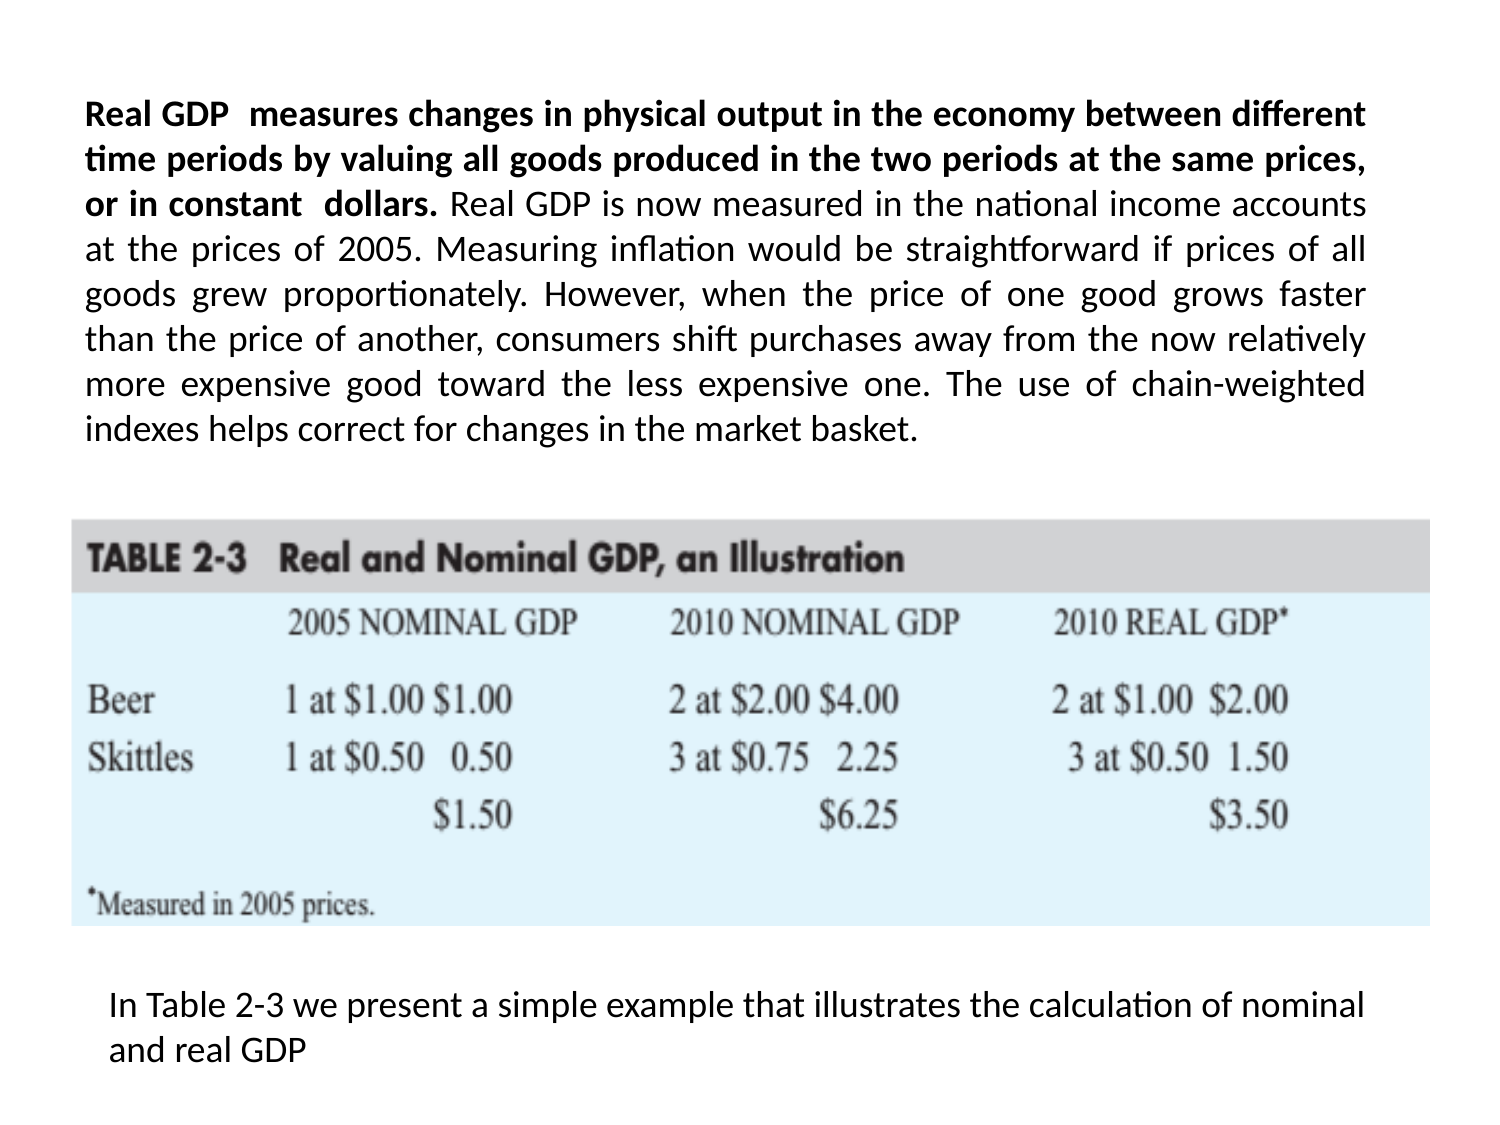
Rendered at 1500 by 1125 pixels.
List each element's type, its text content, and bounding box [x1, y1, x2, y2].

picture [70, 515, 1430, 926]
text_box Real GDP measures changes in physical output in the economy between different time periods by valuing all goods produced in the two periods at the same prices, or in constant dollars. Real GDP is now measured in the national income accounts at the prices of 2005. Measuring inflation would be straightforward if prices of all goods grew proportionately. However, when the price of one good grows faster than the price of another, consumers shift purchases away from the now relatively more expensive good toward the less expensive one. The use of chain-weighted indexes helps correct for changes in the market basket. [70, 81, 1383, 457]
text_box In Table 2-3 we present a simple example that illustrates the calculation of nominal and real GDP [93, 972, 1454, 1078]
